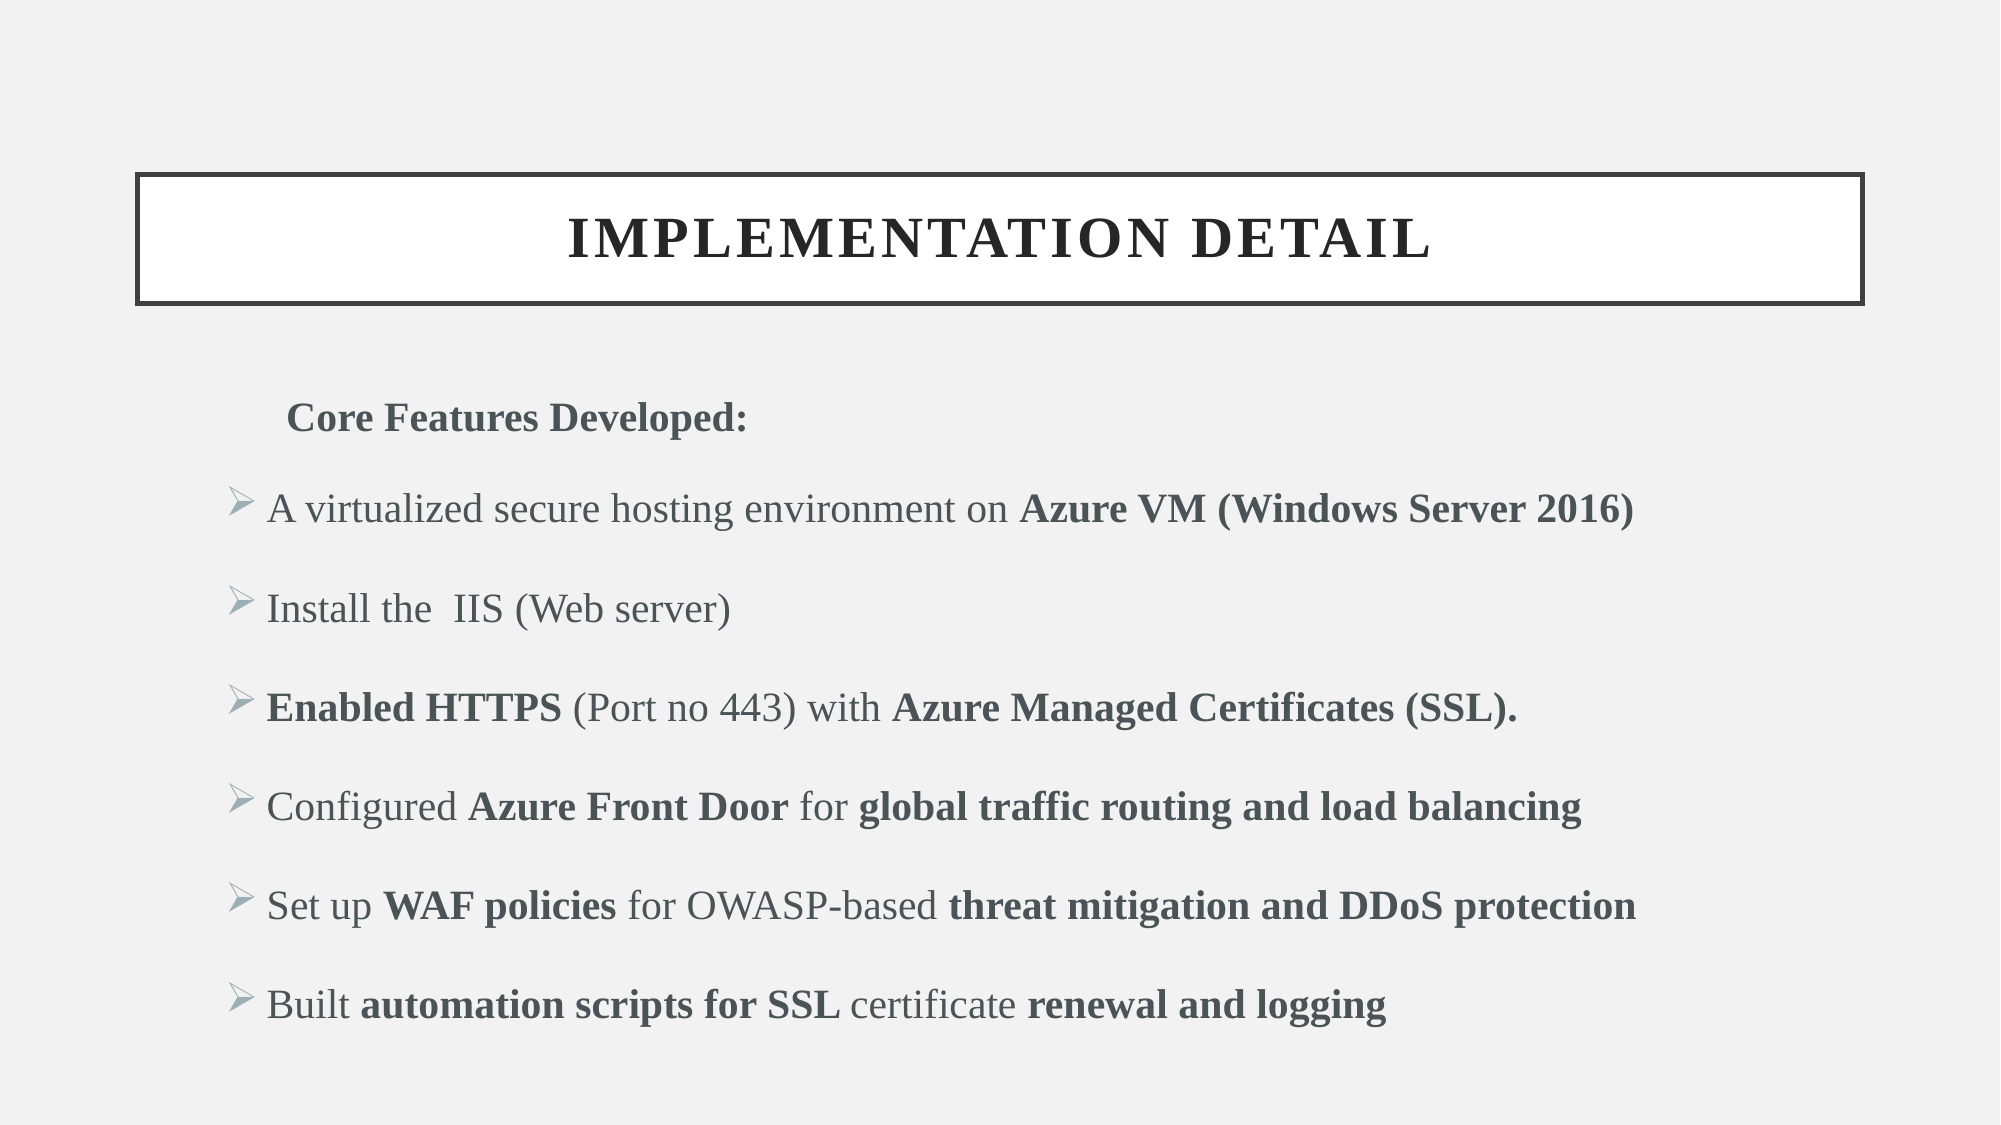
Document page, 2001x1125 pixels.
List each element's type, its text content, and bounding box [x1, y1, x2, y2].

text_box IMPLEMENTATION dETAIL [137, 174, 1863, 304]
list Core Features Developed: [271, 353, 927, 448]
list A virtualized secure hosting environment on Azure VM (Windows Server 2016) Install the IIS (Web server) Enabled HTTPS (Port no 443) with Azure Managed Certificates (SSL). Configured Azure Front Door for global traffic routing and load balancing Set up WAF policies for OWASP-based threat mitigation and DDoS protection Built automation scripts for SSL certificate renewal and logging [210, 466, 1851, 1078]
